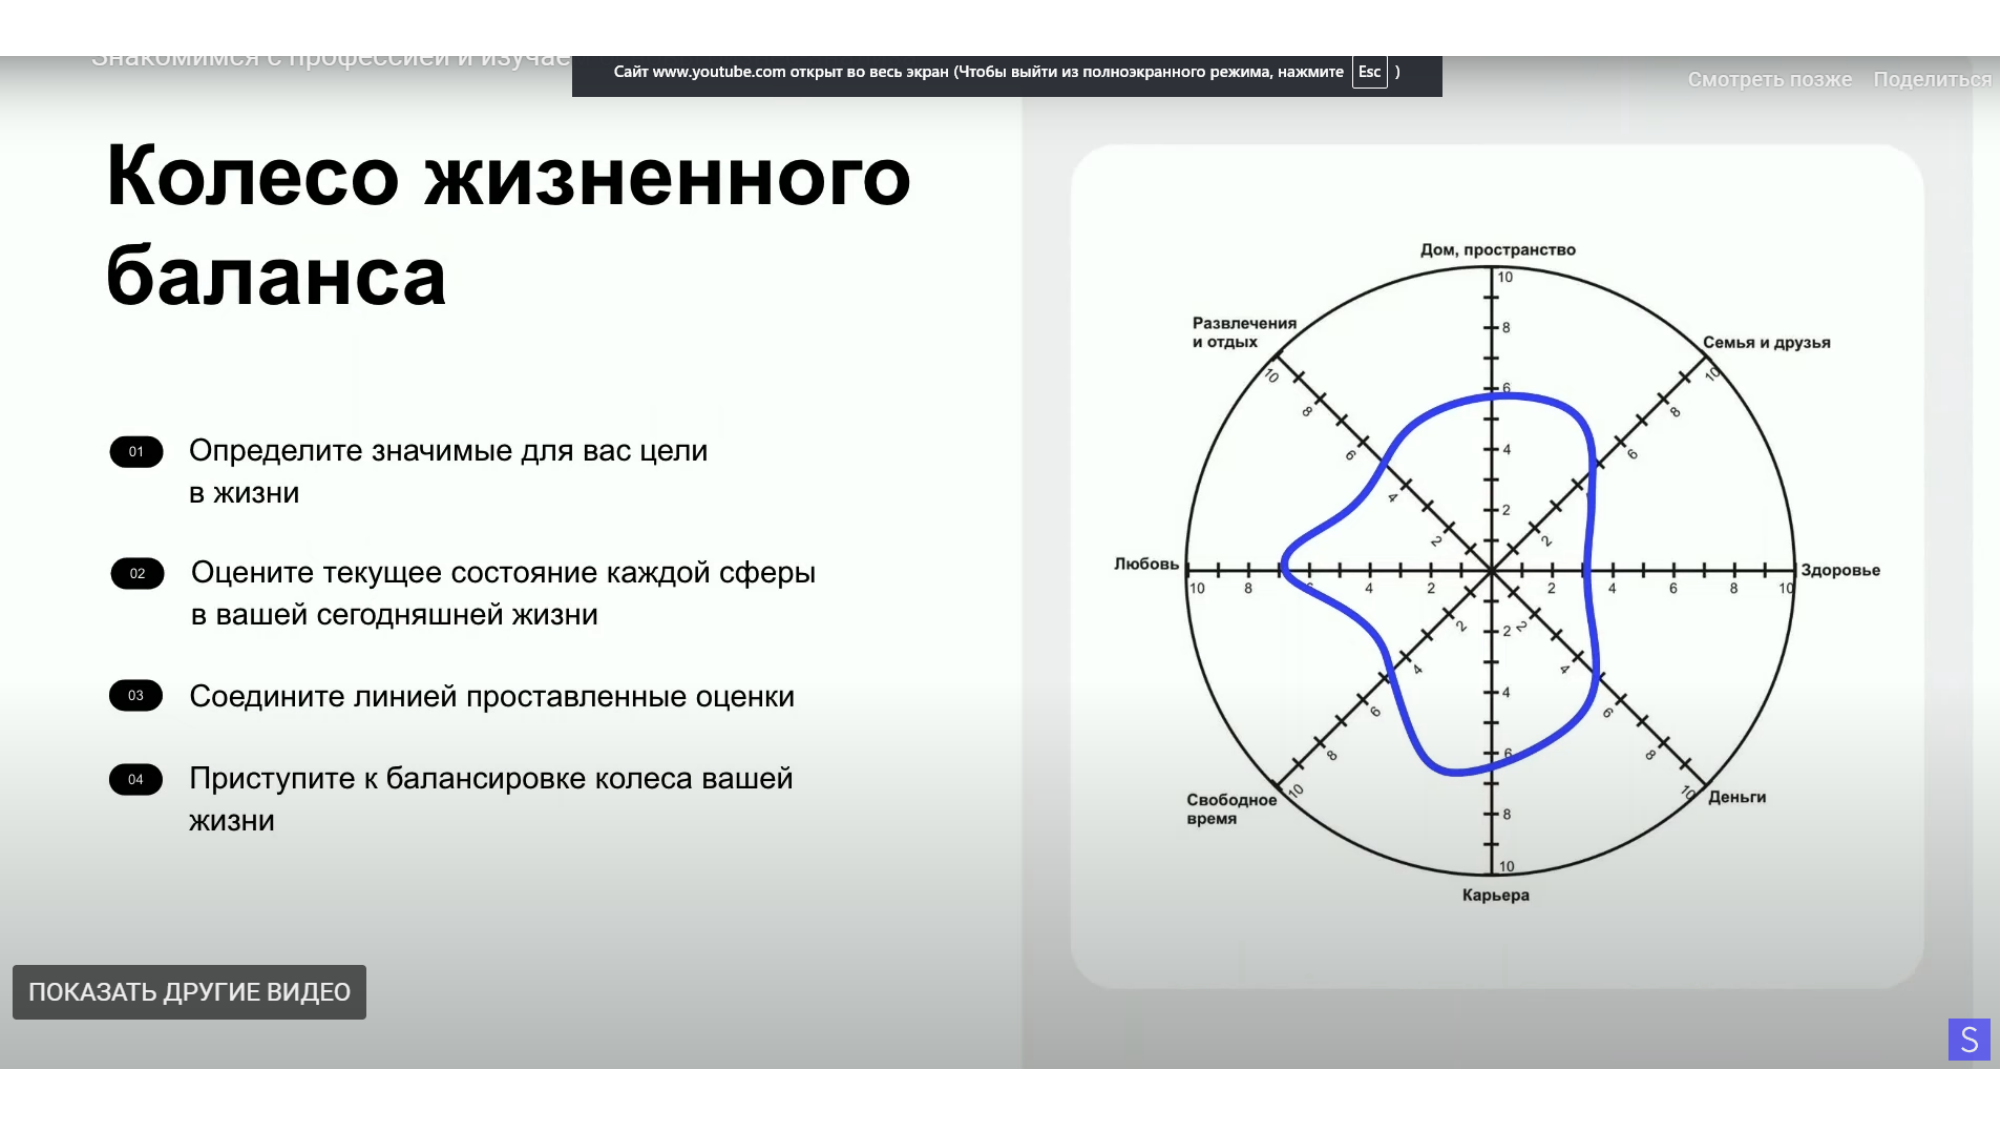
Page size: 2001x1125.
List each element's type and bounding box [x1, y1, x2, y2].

picture [0, 56, 2000, 1069]
